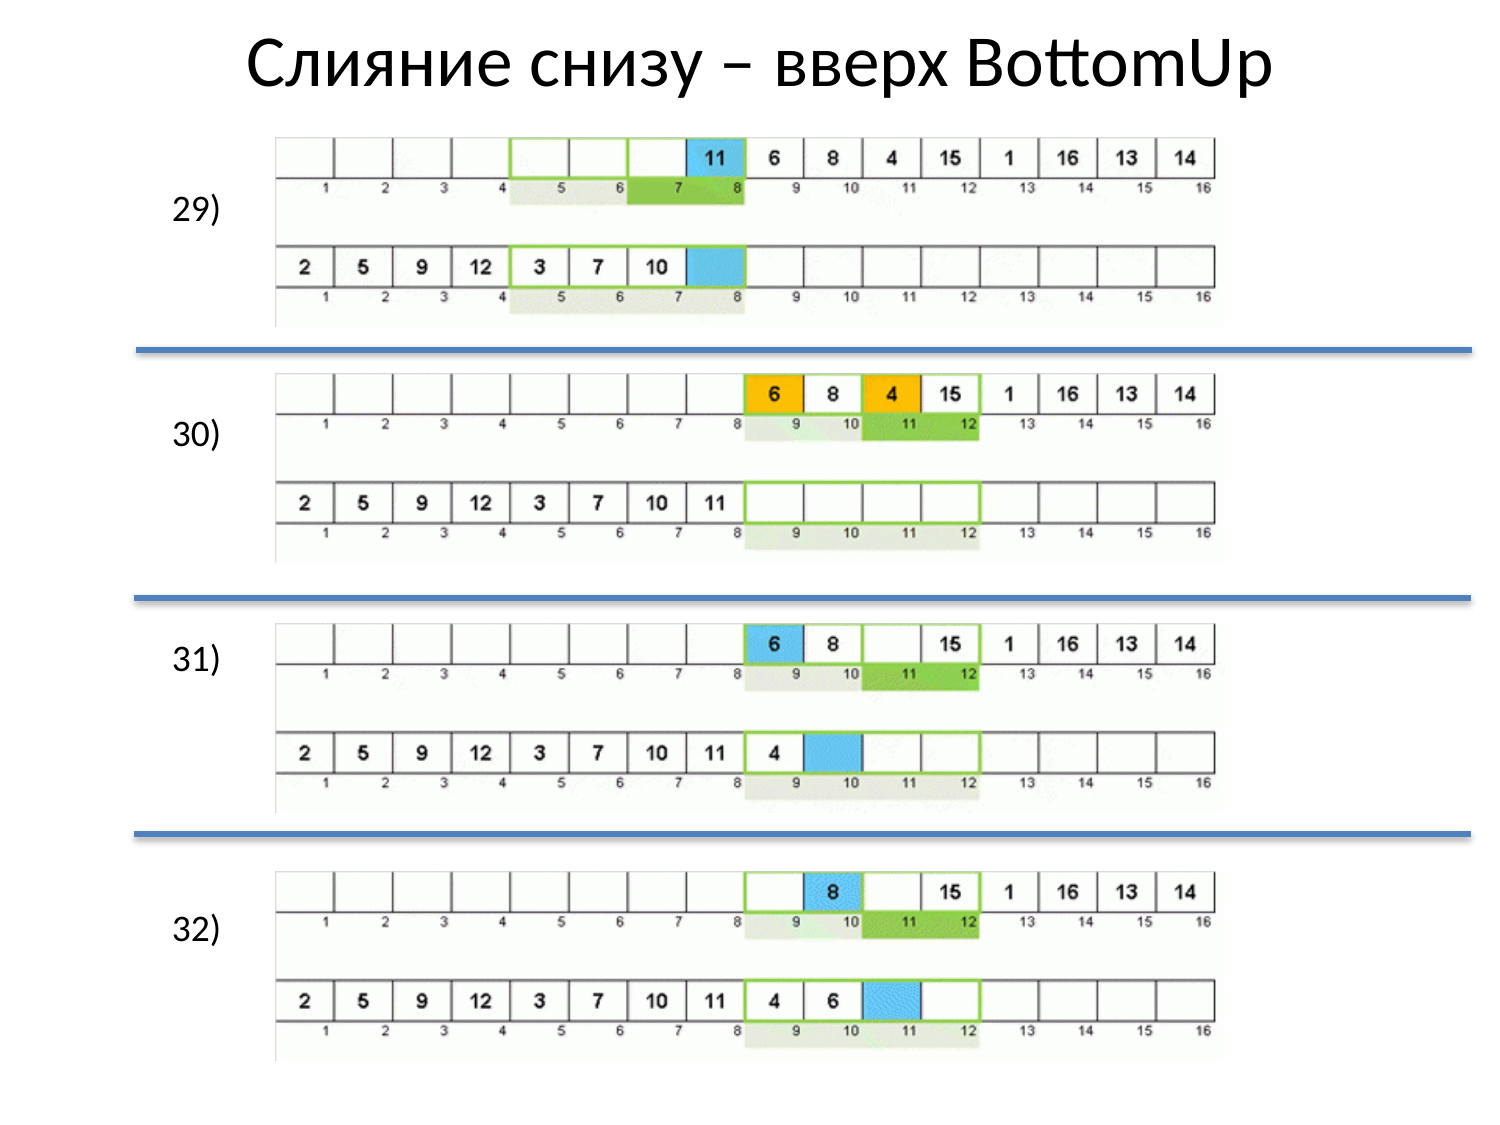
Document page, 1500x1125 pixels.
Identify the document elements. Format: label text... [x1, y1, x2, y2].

picture [274, 623, 1226, 813]
text_box 29) 30) 31) 32) [156, 176, 264, 349]
text_box 29) 30) 31) 32) [156, 606, 264, 833]
text_box 29) 30) 31) 32) [156, 843, 264, 1002]
title Слияние снизу – вверх BottomUp [85, 5, 1436, 110]
picture [274, 870, 1226, 1061]
text_box 29) 30) 31) 32) [156, 359, 264, 597]
picture [274, 373, 1226, 563]
picture [274, 136, 1226, 327]
